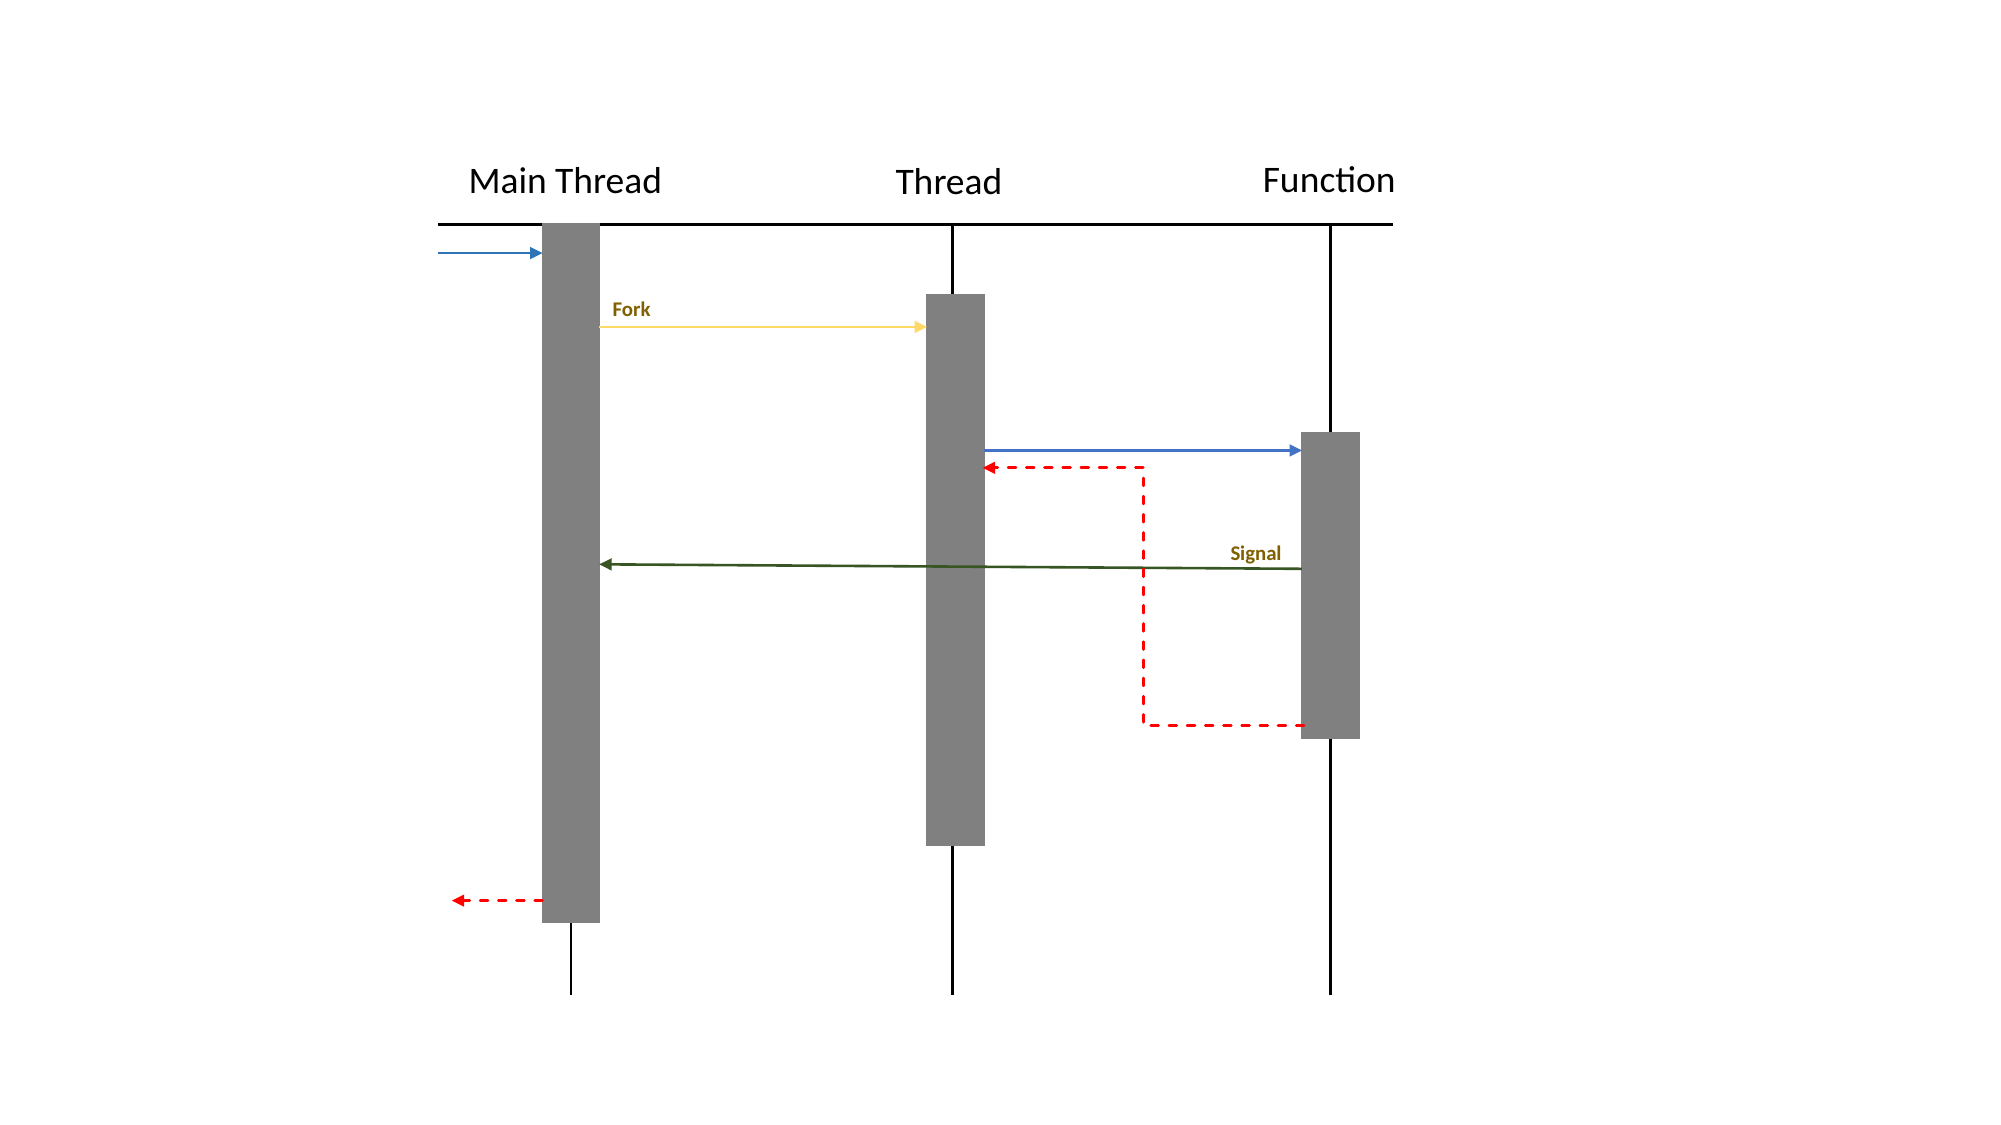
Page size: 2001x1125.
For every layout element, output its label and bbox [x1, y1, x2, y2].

text_box [437, 147, 1413, 996]
